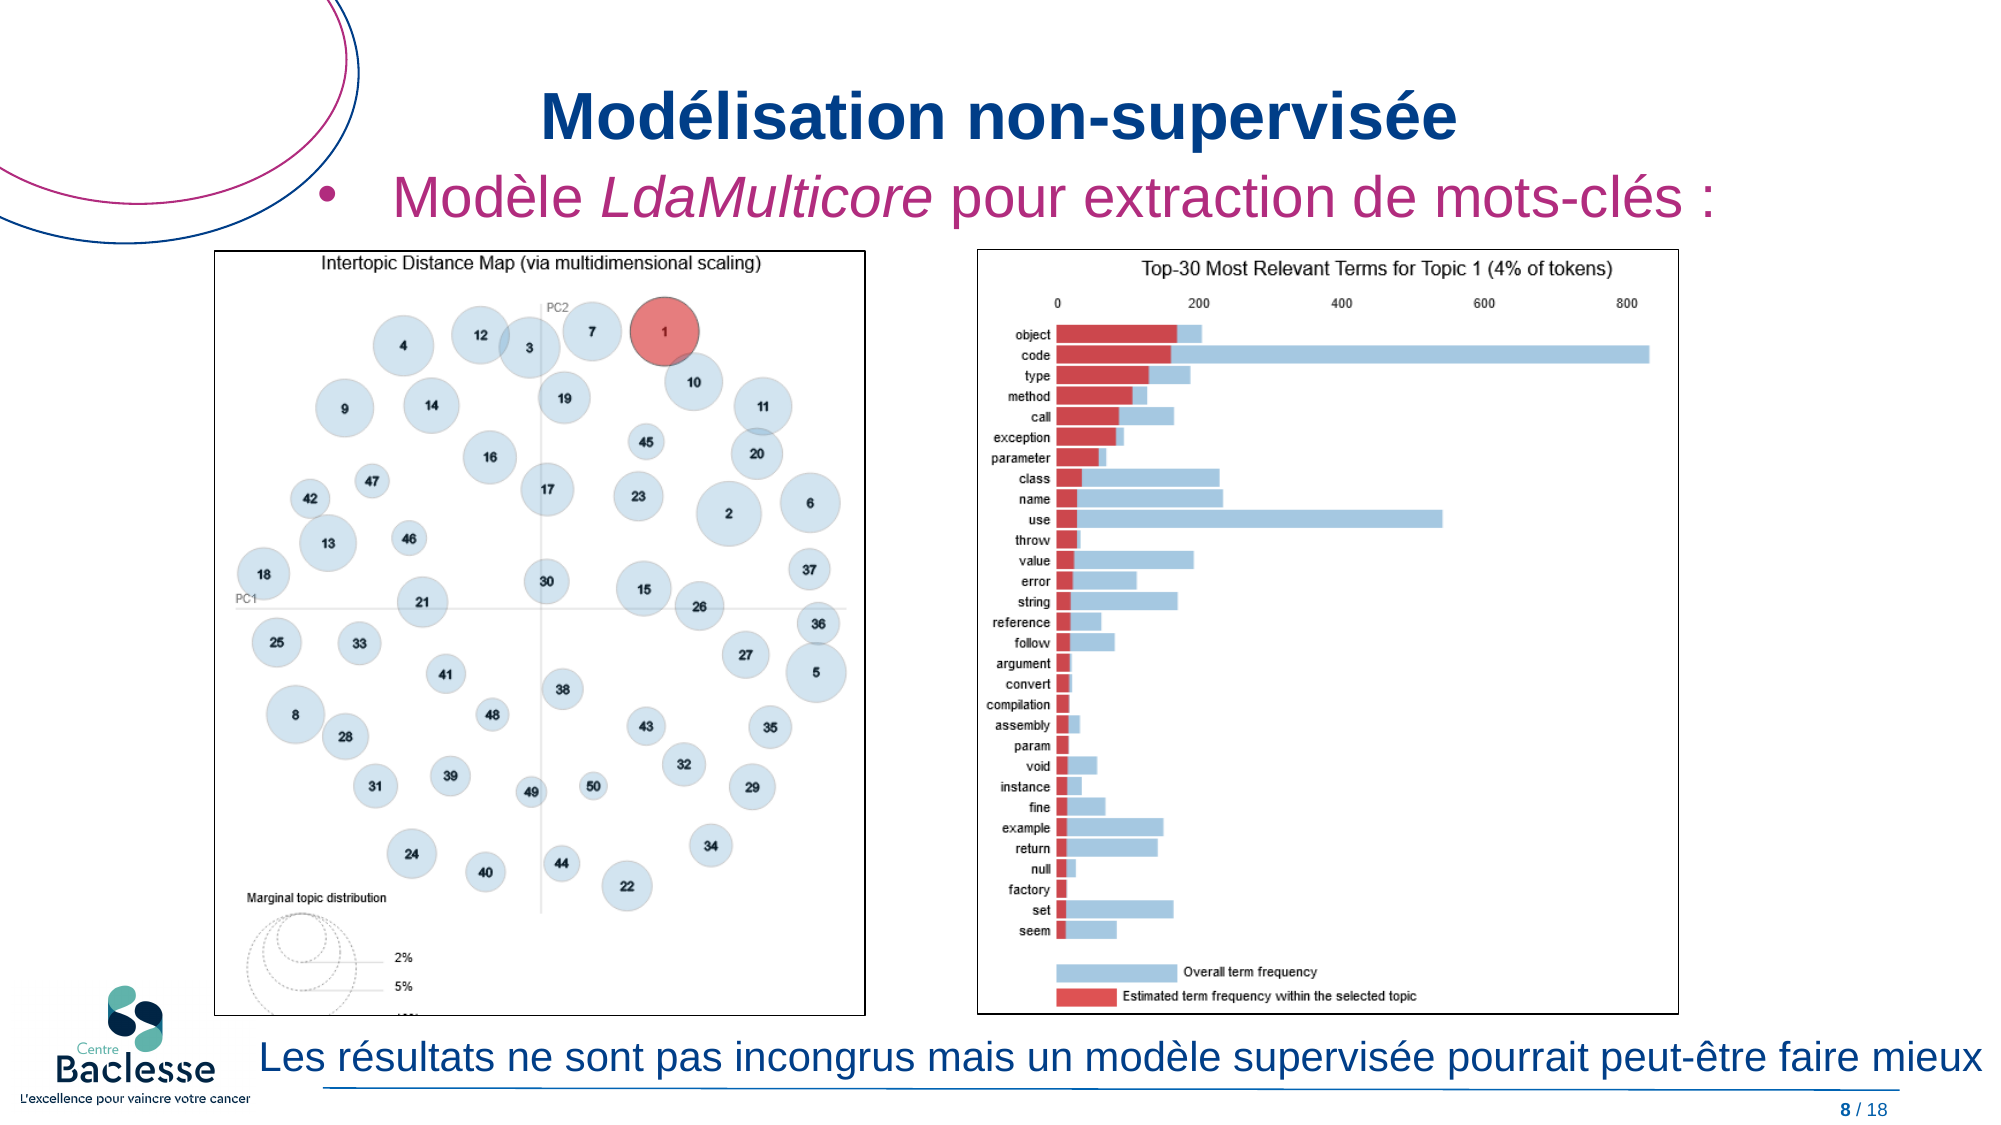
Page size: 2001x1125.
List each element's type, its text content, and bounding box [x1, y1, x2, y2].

picture [977, 250, 1679, 1014]
text_box Modèle LdaMulticore pour extraction de mots-clés : [302, 143, 1877, 244]
picture [215, 251, 865, 1015]
title Modélisation non-supervisée [235, 19, 1765, 207]
picture [11, 980, 256, 1114]
text_box Les résultats ne sont pas incongrus mais un modèle supervisée pourrait peut-être faire mieux [243, 1014, 2000, 1095]
text_box [424, 177, 917, 243]
slide_number ‹#› / 18 [1727, 1095, 1903, 1125]
